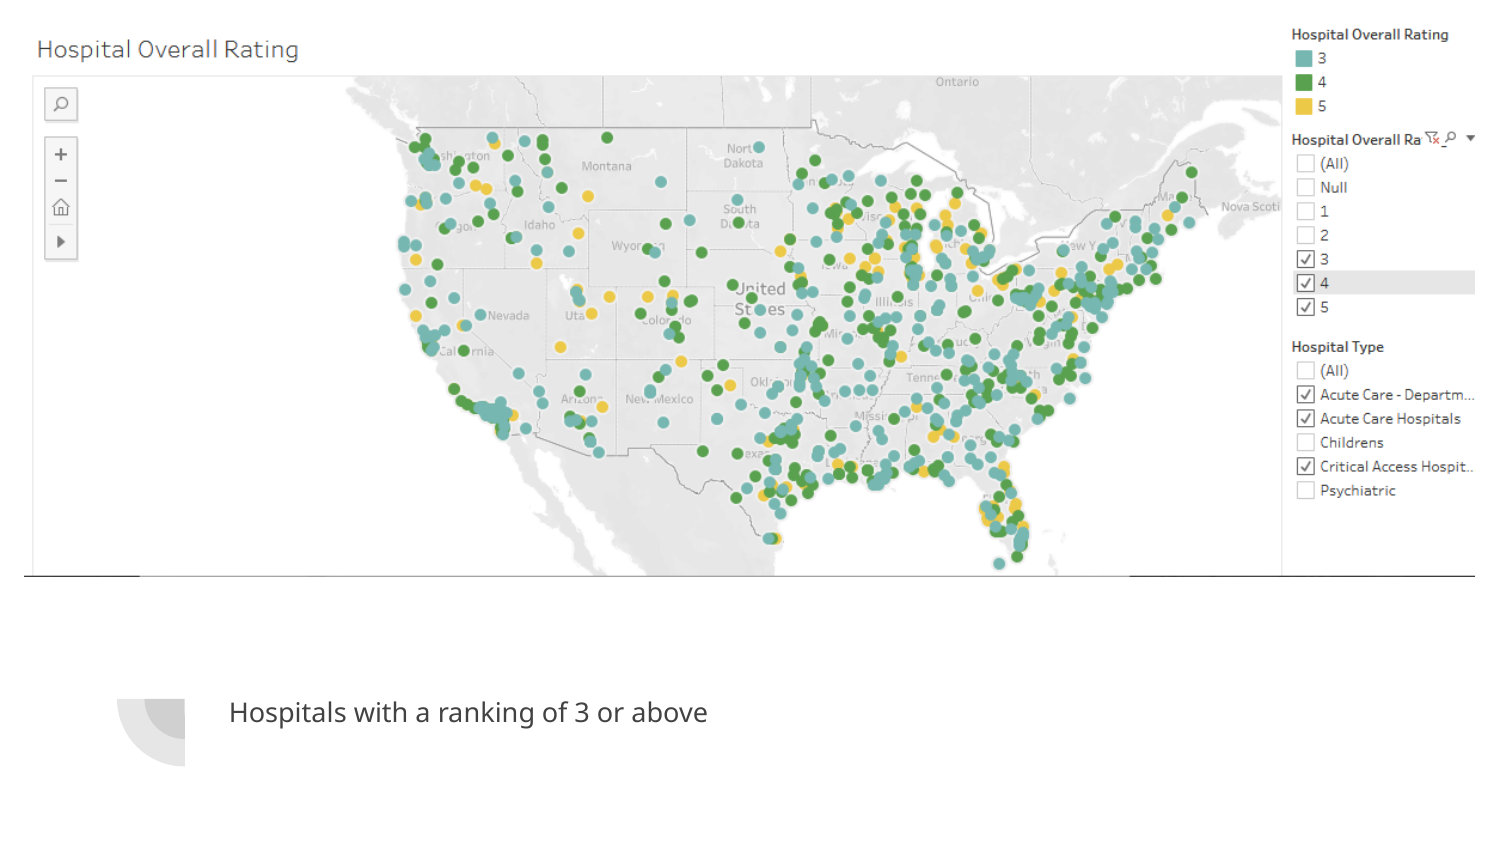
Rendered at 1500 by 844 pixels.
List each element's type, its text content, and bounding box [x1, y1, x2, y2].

list Hospitals with a ranking of 3 or above [213, 678, 1173, 767]
picture [24, 24, 1476, 577]
